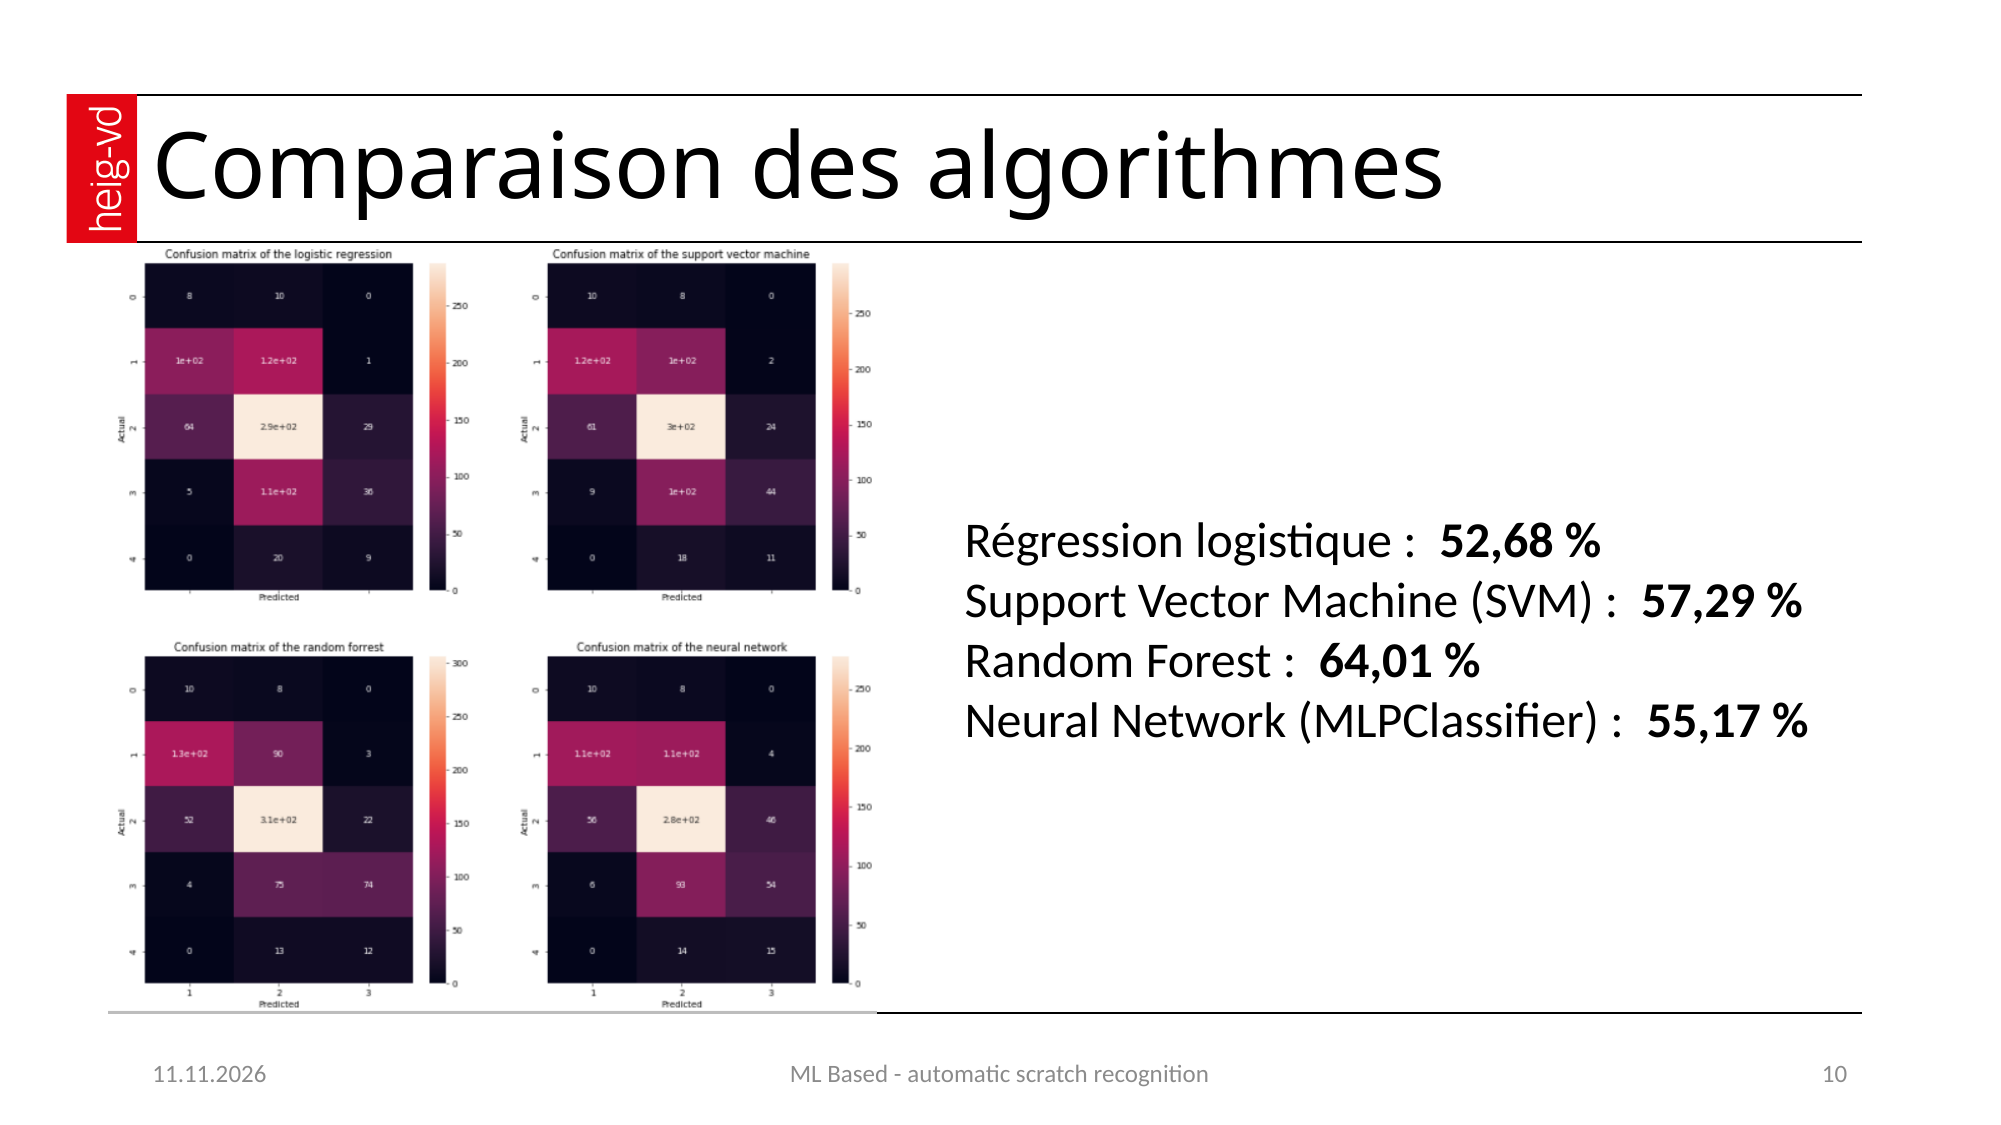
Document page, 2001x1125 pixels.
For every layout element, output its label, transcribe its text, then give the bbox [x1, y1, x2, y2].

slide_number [137, 1042, 588, 1103]
text_box Régression logistique : 52,68 % Support Vector Machine (SVM) : 57,29 % Random Forest : 64,01 % Neural Network (MLPClassifier) : 55,17 % [949, 500, 1849, 756]
title Comparaison des algorithmes [137, 94, 1863, 243]
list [108, 245, 877, 1014]
picture [66, 94, 137, 243]
slide_number 10 [1412, 1042, 1863, 1103]
footer ML Based - automatic scratch recognition [662, 1042, 1338, 1103]
